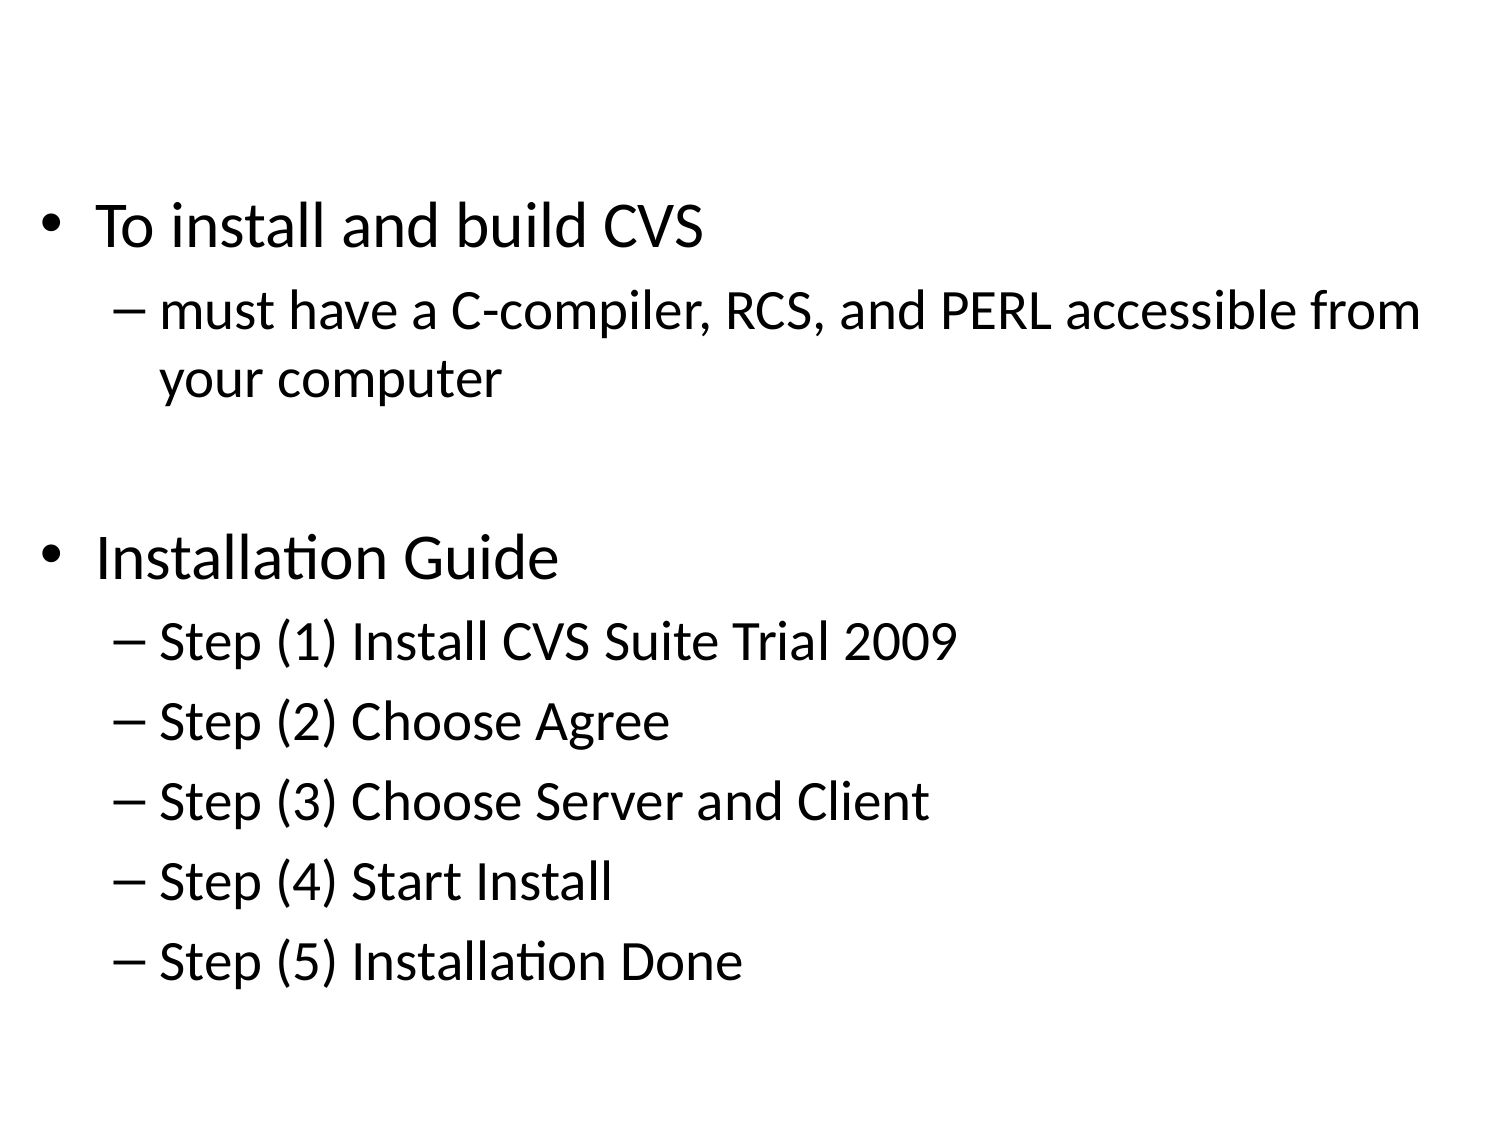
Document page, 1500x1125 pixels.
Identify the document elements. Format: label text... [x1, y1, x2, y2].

list To install and build CVS must have a C-compiler, RCS, and PERL accessible from your computer Installation Guide Step (1) Install CVS Suite Trial 2009 Step (2) Choose Agree Step (3) Choose Server and Client Step (4) Start Install Step (5) Installation Done [24, 174, 1475, 1000]
